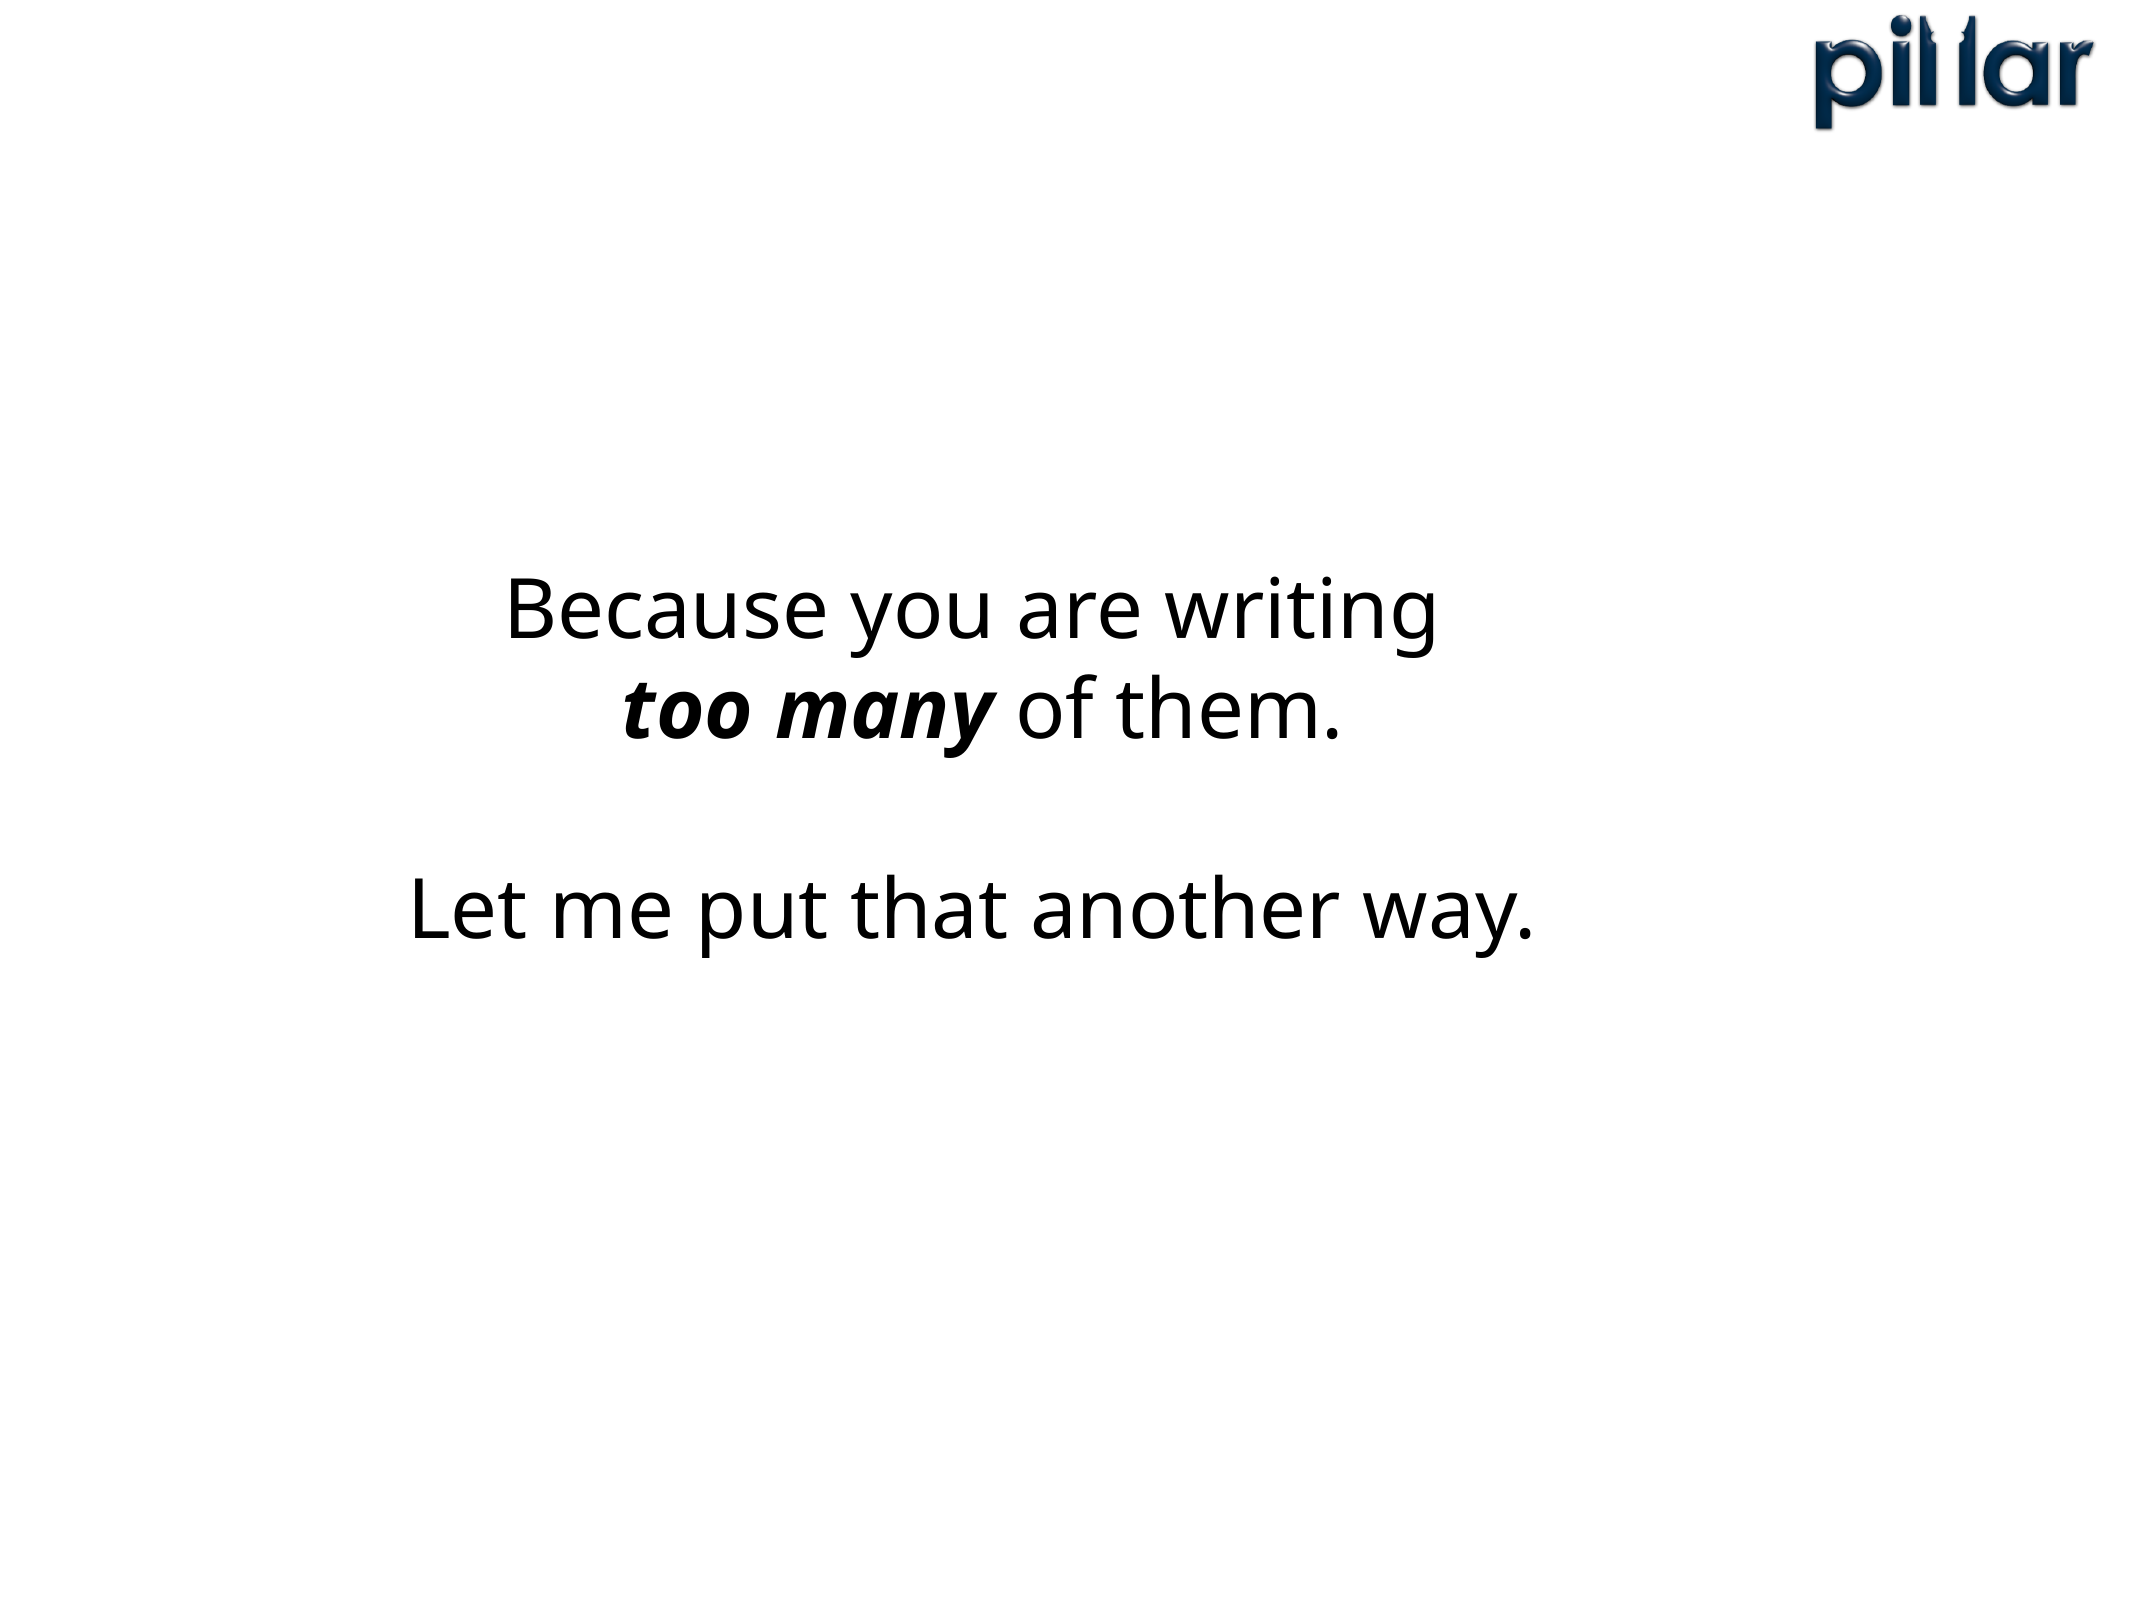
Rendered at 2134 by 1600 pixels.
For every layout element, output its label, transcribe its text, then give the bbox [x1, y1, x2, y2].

title Because you are writing too many of them. Let me put that another way. [76, 446, 1891, 1020]
picture [1783, 0, 2127, 159]
